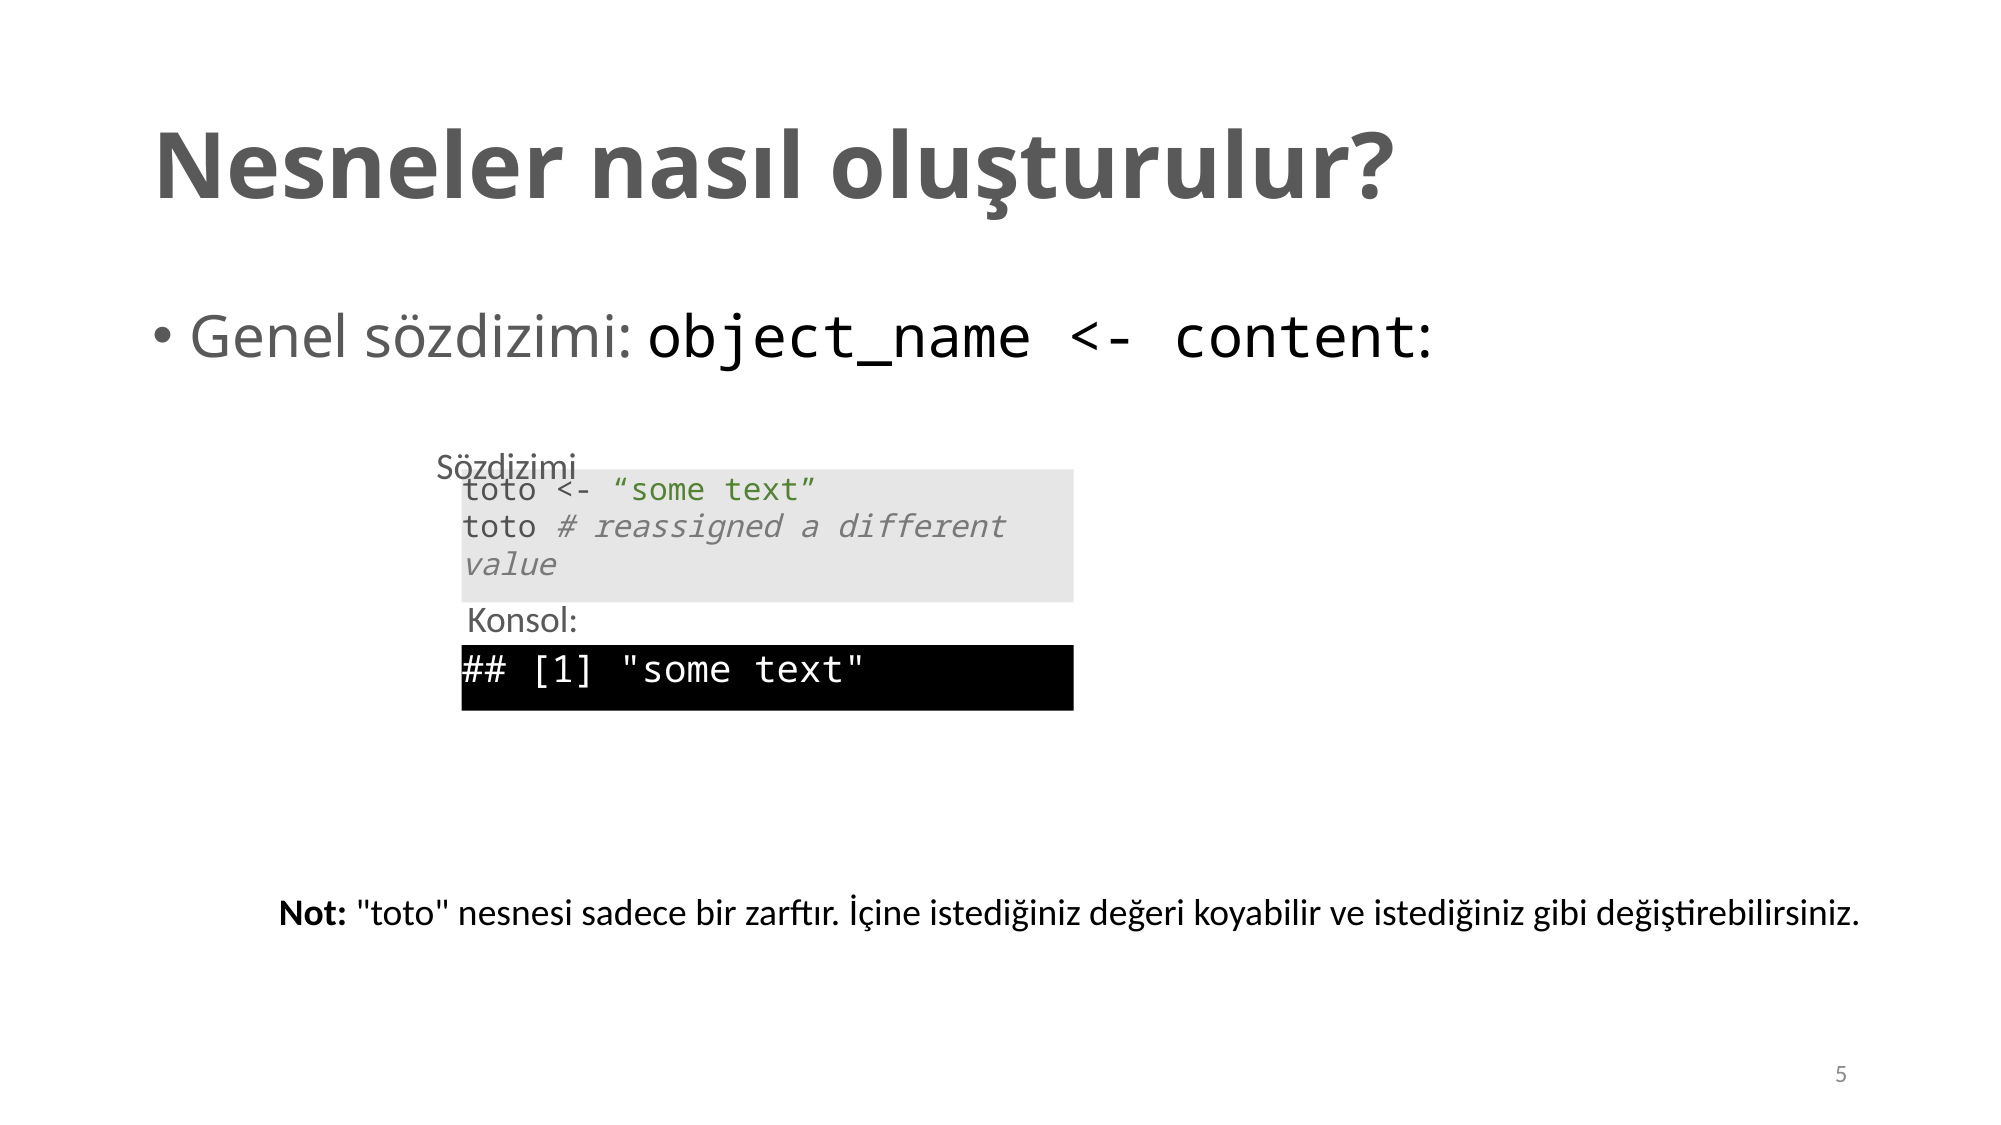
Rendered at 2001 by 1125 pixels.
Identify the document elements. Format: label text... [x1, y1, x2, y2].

title Nesneler nasıl oluşturulur? [137, 59, 1863, 278]
text_box Not: "toto" nesnesi sadece bir zarftır. İçine istediğiniz değeri koyabilir ve istediğiniz gibi değiştirebilirsiniz. [264, 880, 1886, 941]
slide_number 5 [1412, 1042, 1863, 1103]
text_box Konsol: [452, 587, 602, 647]
text_box Sözdizimi [421, 434, 601, 495]
text_box toto <- “some text” toto # reassigned a different value [461, 469, 1074, 603]
text_box ## [1] "some text" [461, 645, 1074, 711]
list Genel sözdizimi: object_name <- content: [137, 299, 1863, 1014]
